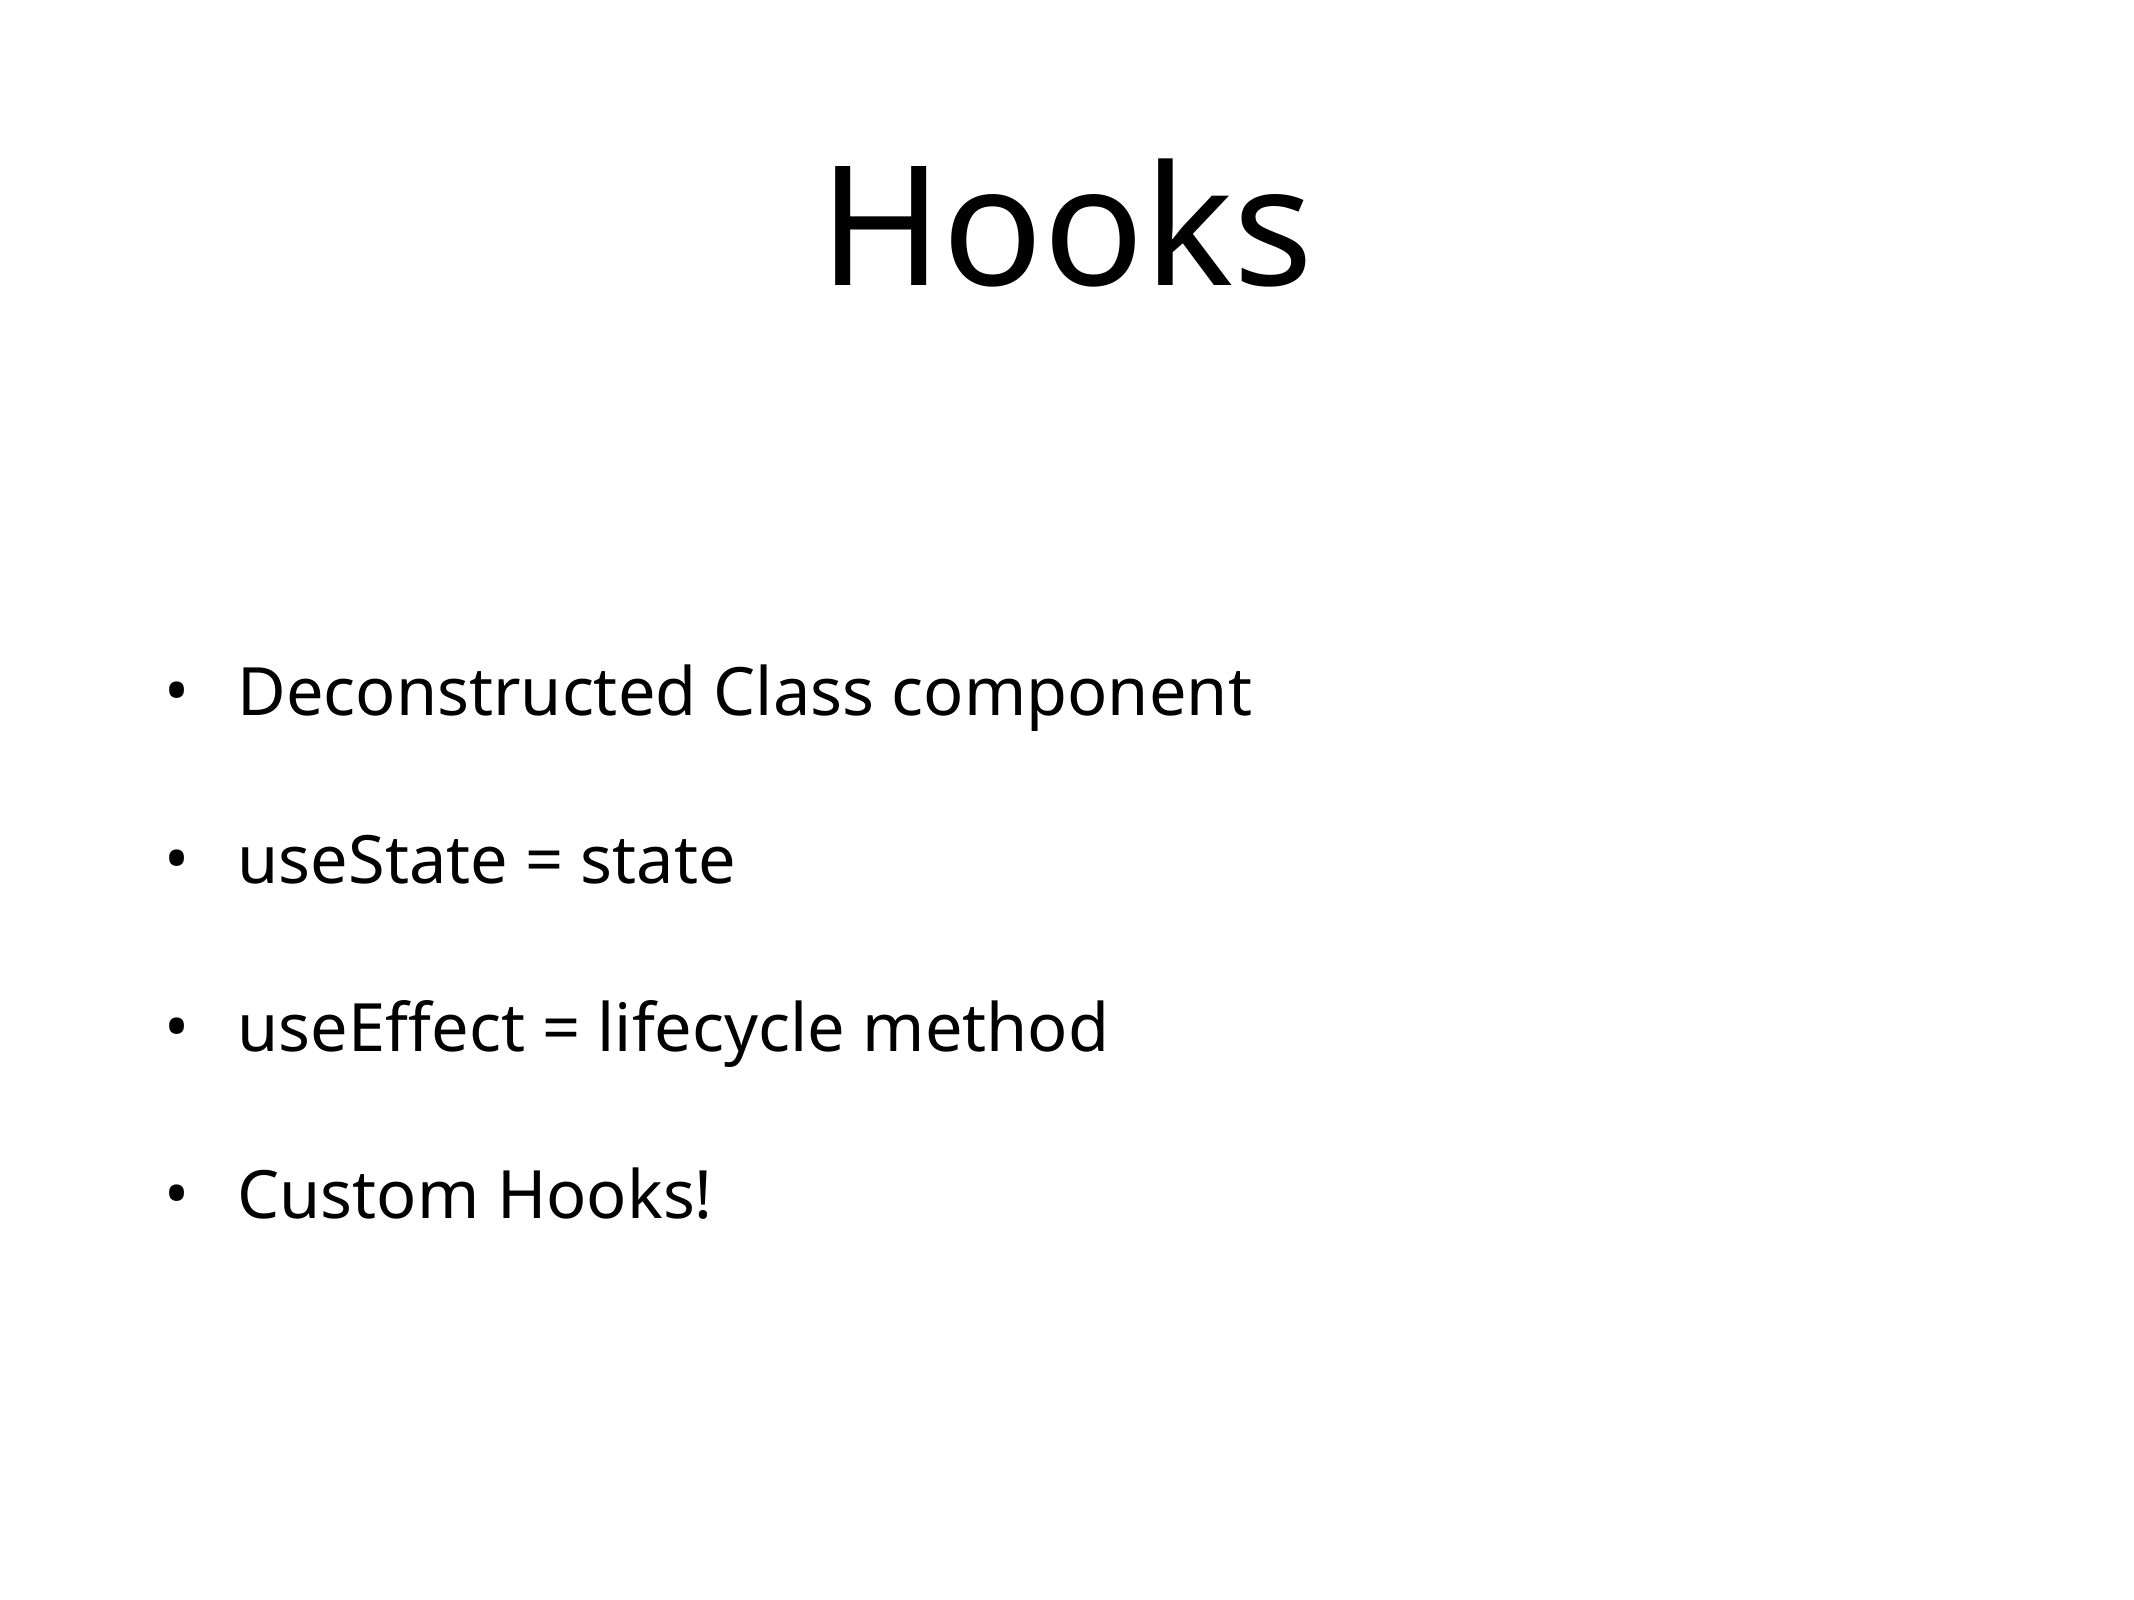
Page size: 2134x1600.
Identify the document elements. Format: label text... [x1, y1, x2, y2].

list Deconstructed Class component useState = state useEffect = lifecycle method Custom Hooks! [156, 425, 1978, 1457]
title Hooks [156, 41, 1978, 396]
